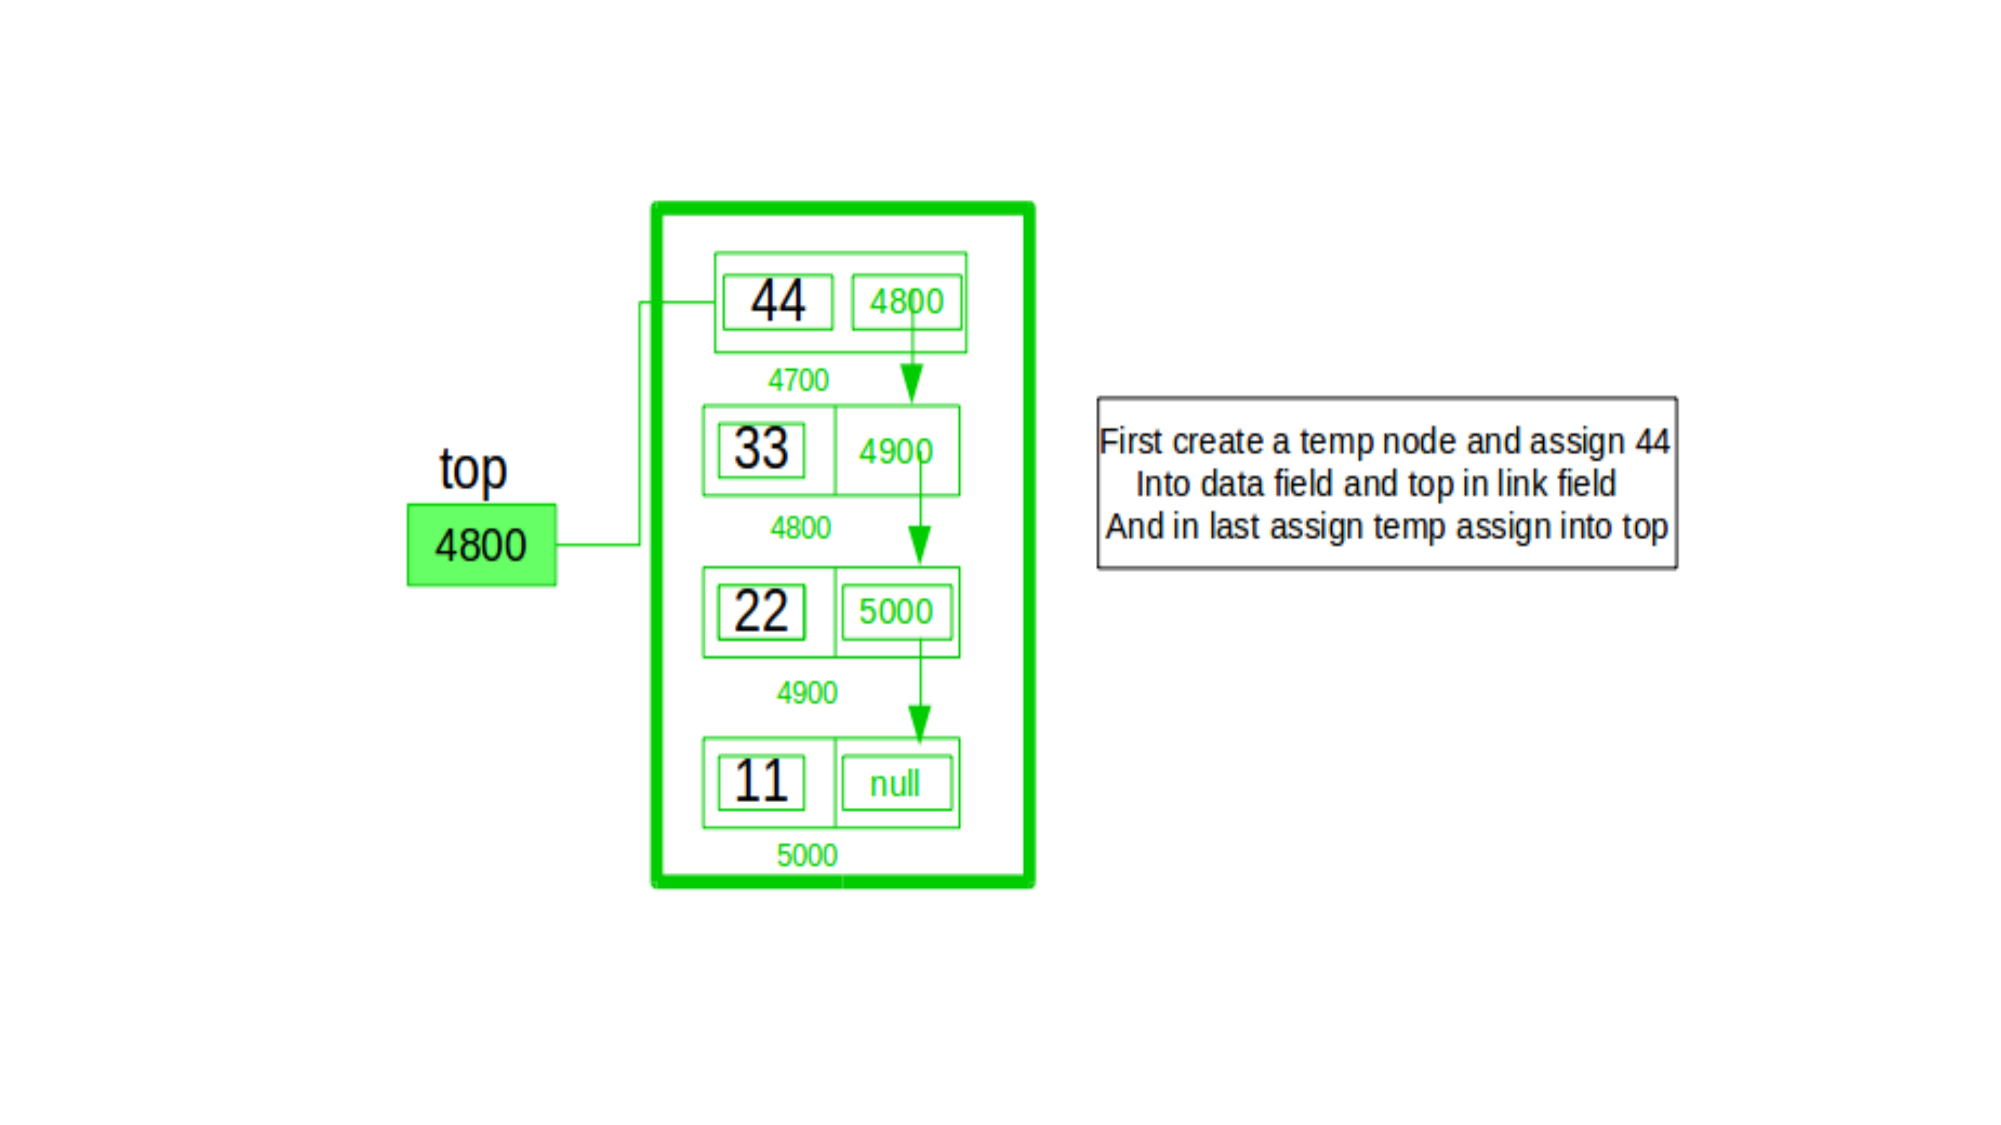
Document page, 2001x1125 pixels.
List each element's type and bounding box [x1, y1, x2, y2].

picture [282, 154, 1729, 957]
